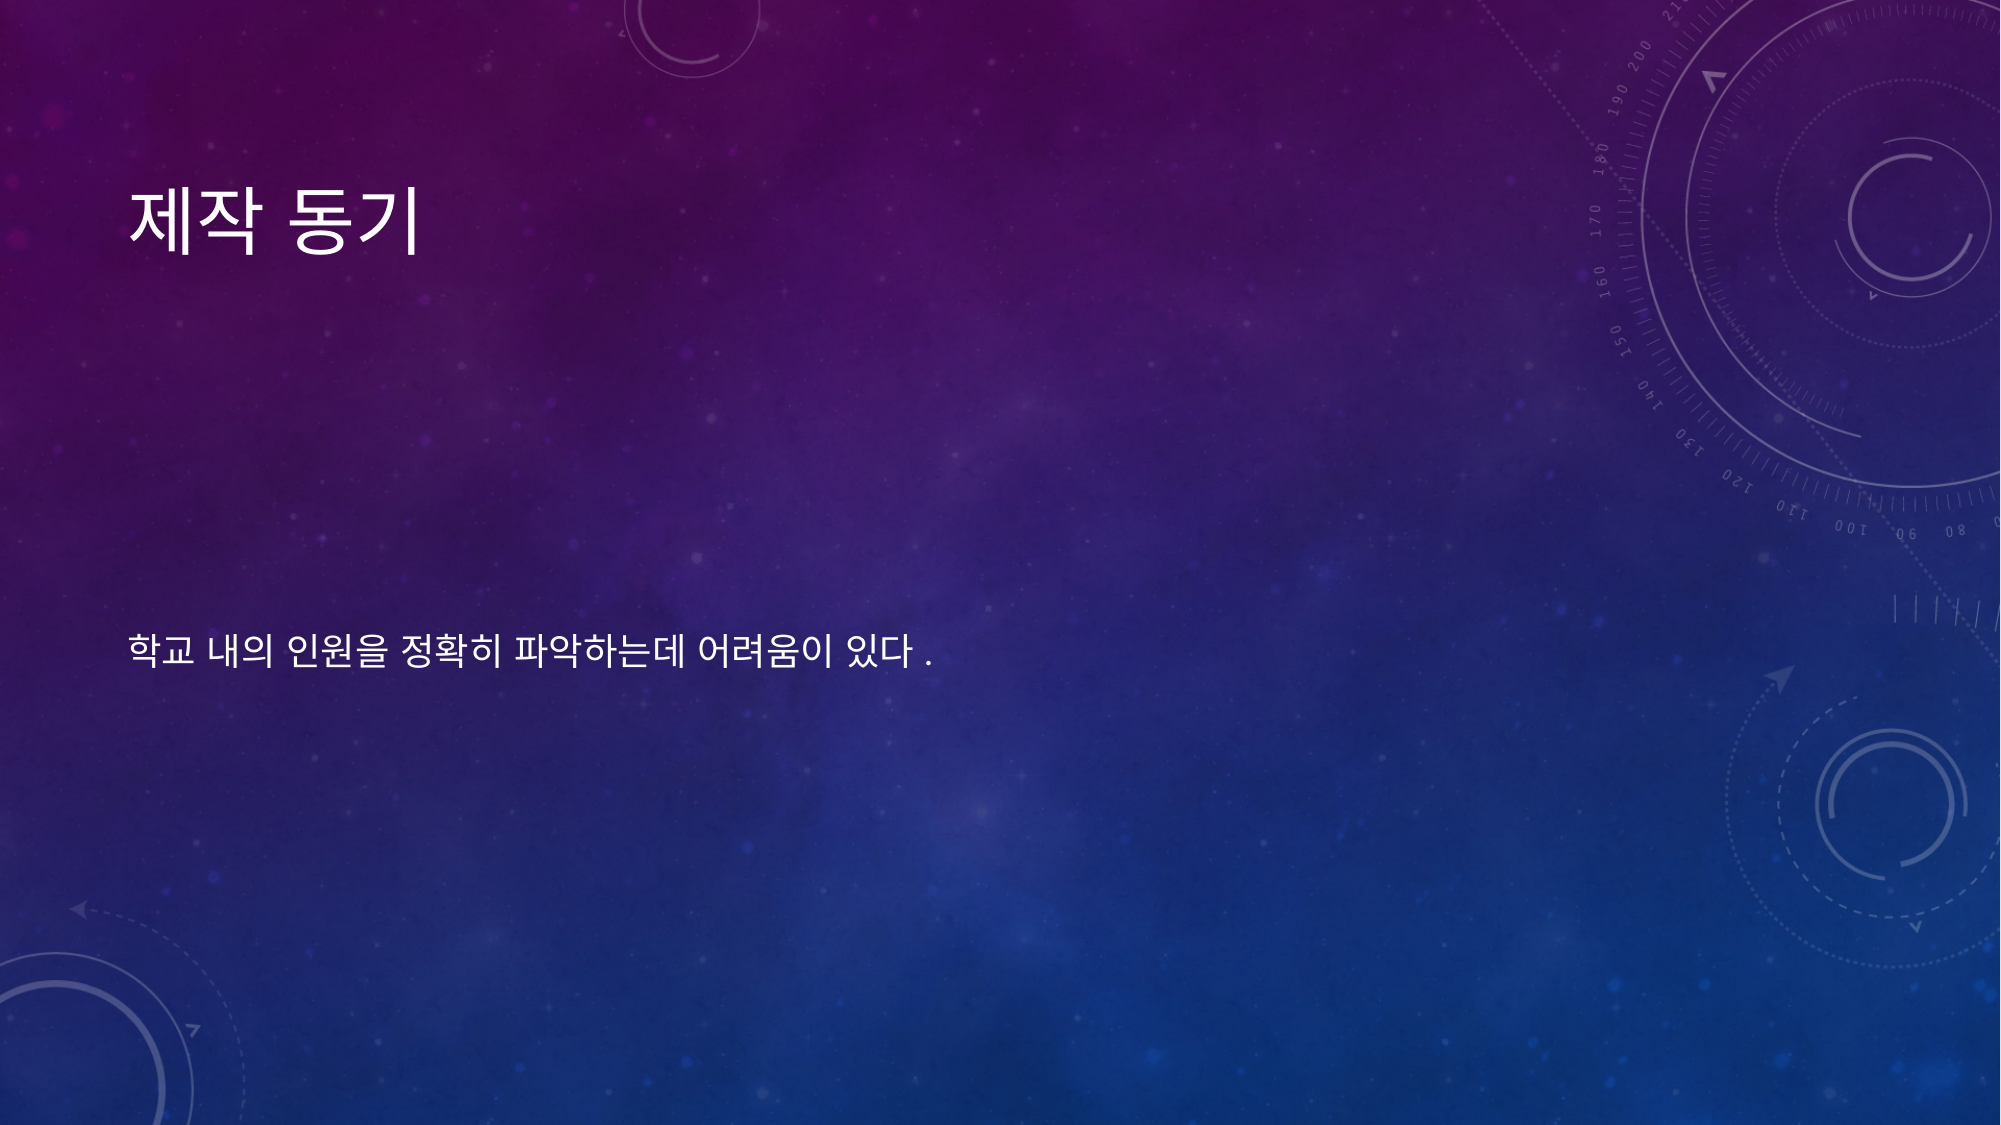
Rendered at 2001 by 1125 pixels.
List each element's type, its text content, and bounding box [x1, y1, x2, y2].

picture [0, 0, 2001, 1125]
title 제작 동기 [112, 99, 1775, 339]
list 학교 내의 인원을 정확히 파악하는데 어려움이 있다. [112, 351, 1775, 950]
